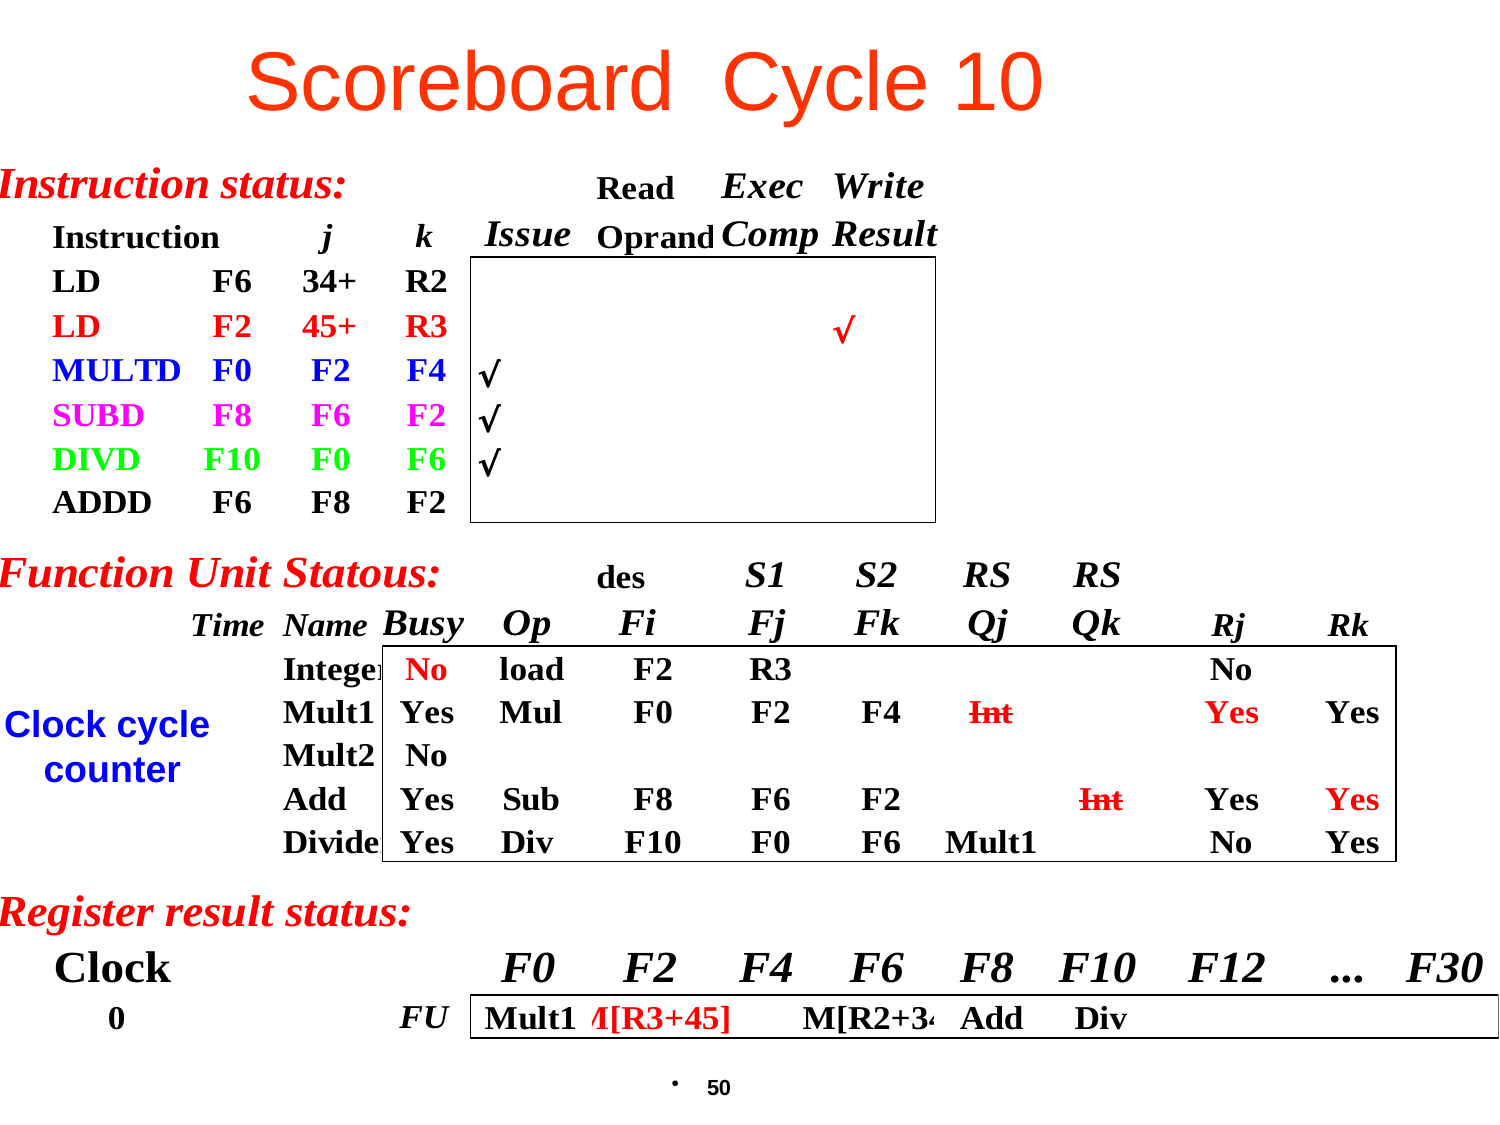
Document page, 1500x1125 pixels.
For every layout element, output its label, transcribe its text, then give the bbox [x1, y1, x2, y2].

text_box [0, 153, 1500, 1125]
title Scoreboard Cycle 10 [230, 12, 1350, 141]
